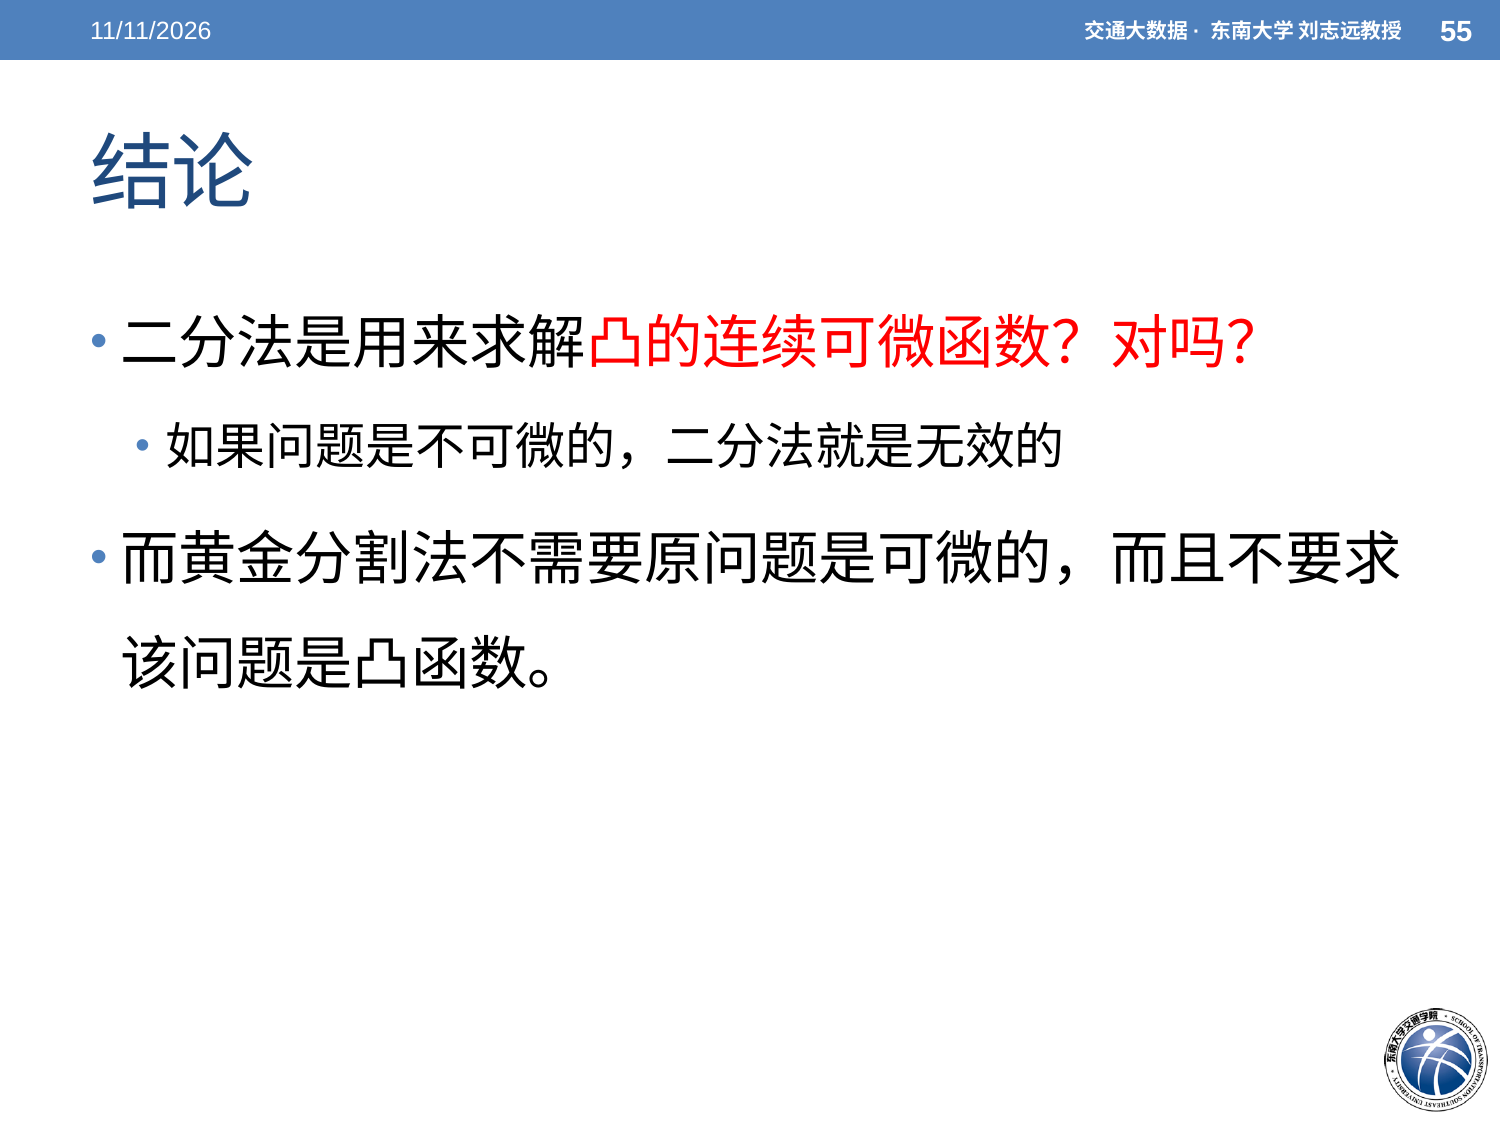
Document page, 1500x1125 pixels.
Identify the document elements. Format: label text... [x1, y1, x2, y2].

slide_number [75, 3, 550, 57]
slide_number 55 [1425, 3, 1500, 57]
list 二分法是用来求解凸的连续可微函数？对吗？ 如果问题是不可微的，二分法就是无效的 而黄金分割法不需要原问题是可微的，而且不要求该问题是凸函数。 [75, 262, 1425, 1063]
picture [1384, 1008, 1489, 1112]
title 结论 [75, 87, 1425, 250]
footer 交通大数据· 东南大学 刘志远教授 [624, 3, 1418, 57]
